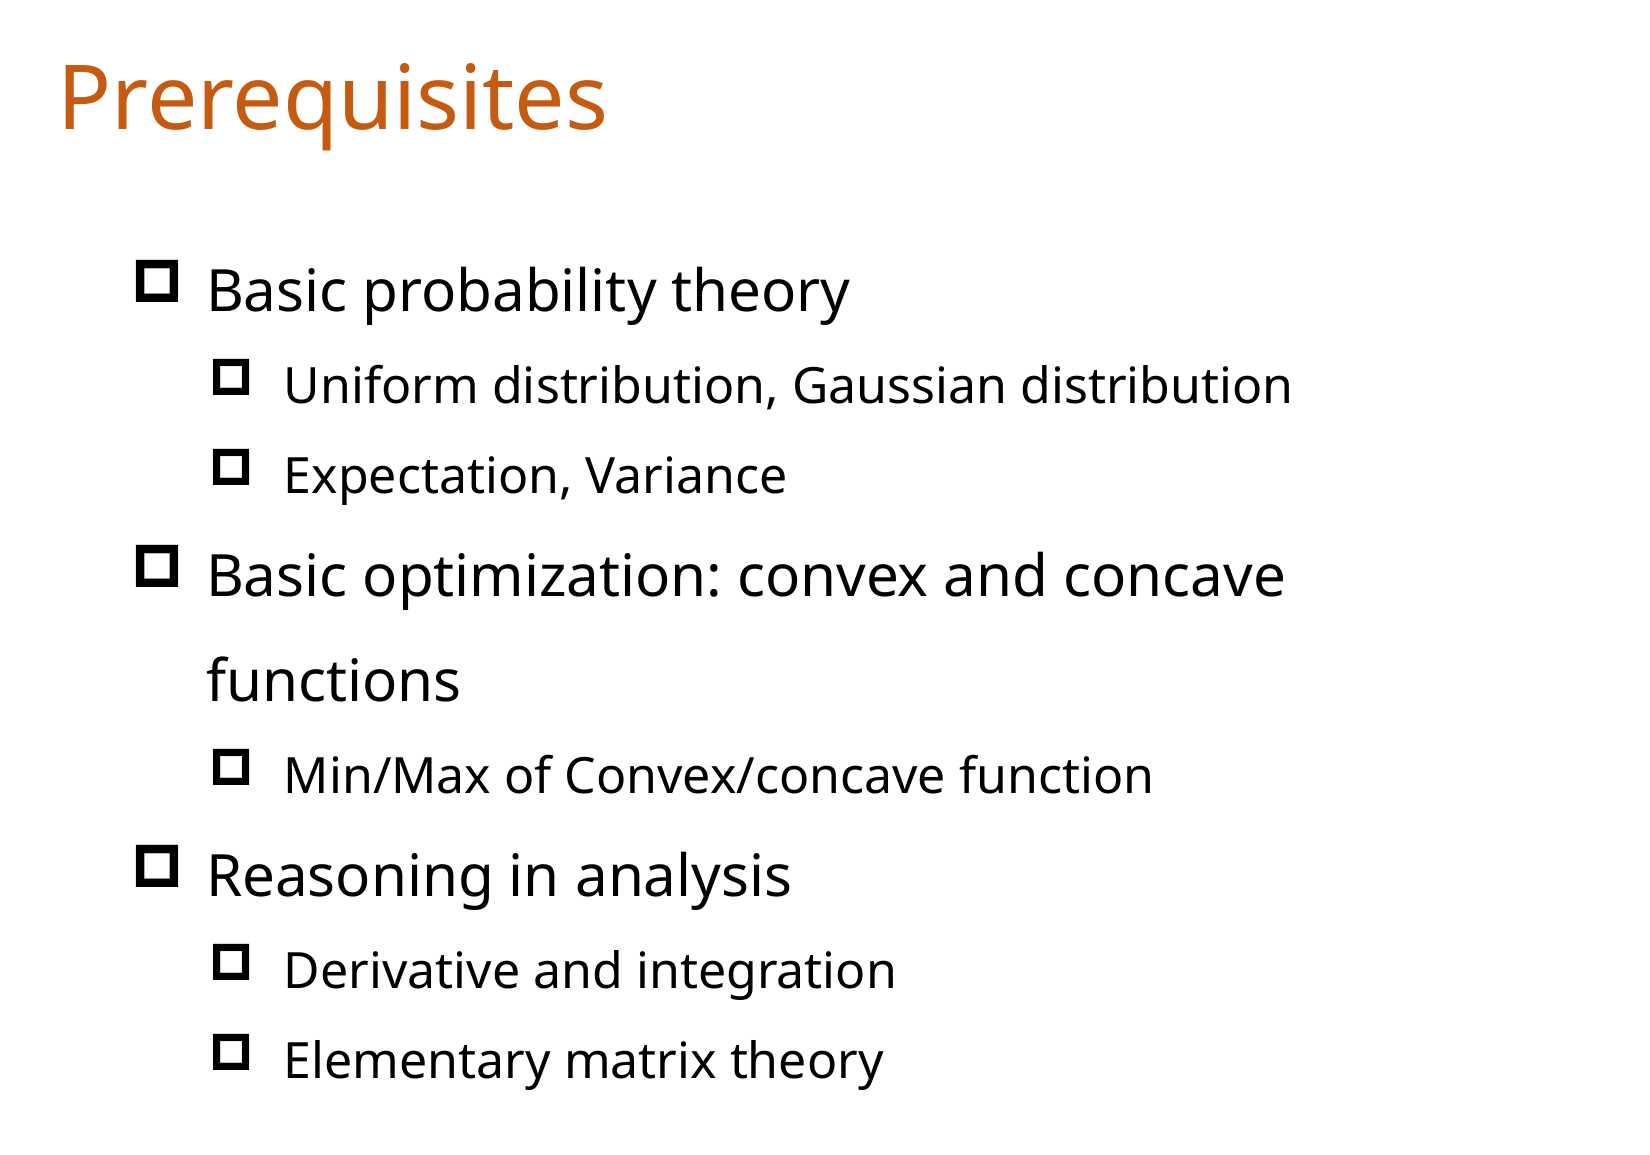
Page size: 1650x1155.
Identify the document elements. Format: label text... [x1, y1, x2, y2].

text_box Basic probability theory Uniform distribution, Gaussian distribution Expectation, Variance Basic optimization: convex and concave functions Min/Max of Convex/concave function Reasoning in analysis Derivative and integration Elementary matrix theory [116, 211, 1440, 1096]
text_box Prerequisites [42, 32, 1482, 208]
